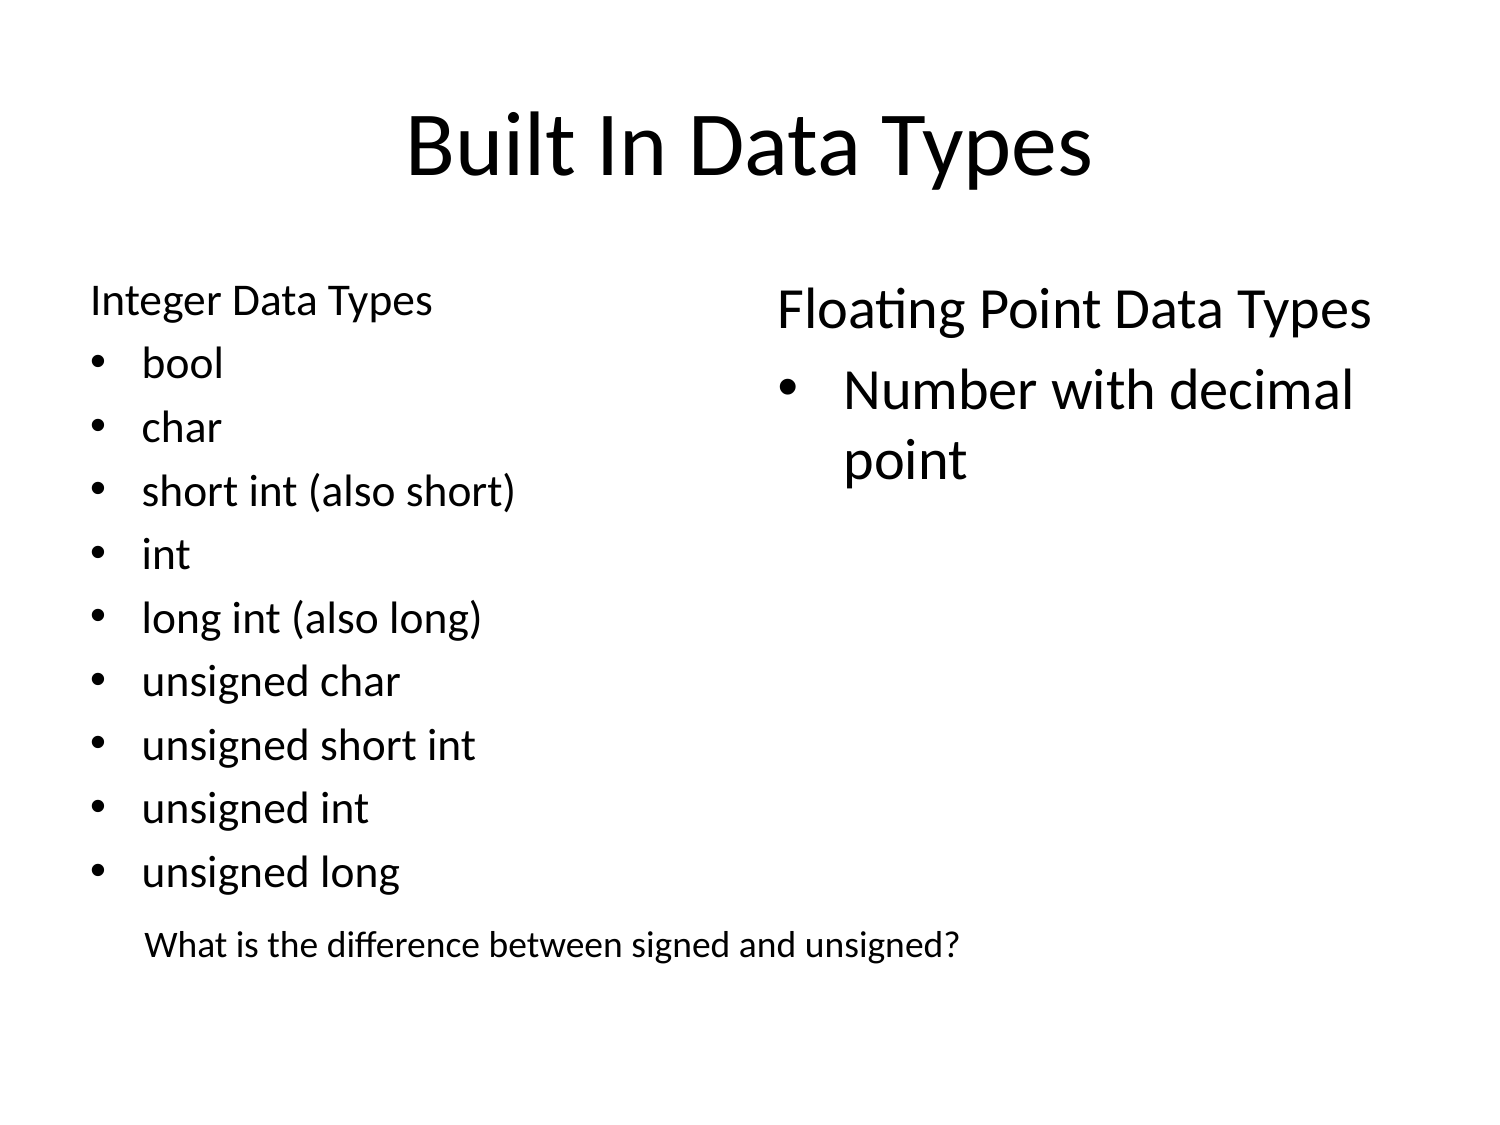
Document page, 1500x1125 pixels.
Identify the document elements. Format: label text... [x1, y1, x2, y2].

title Built In Data Types [75, 45, 1425, 233]
text_box What is the difference between signed and unsigned? [129, 912, 978, 973]
list Floating Point Data Types Number with decimal point [762, 262, 1425, 1005]
list Integer Data Types bool char short int (also short) int long int (also long) unsigned char unsigned short int unsigned int unsigned long [75, 262, 738, 963]
